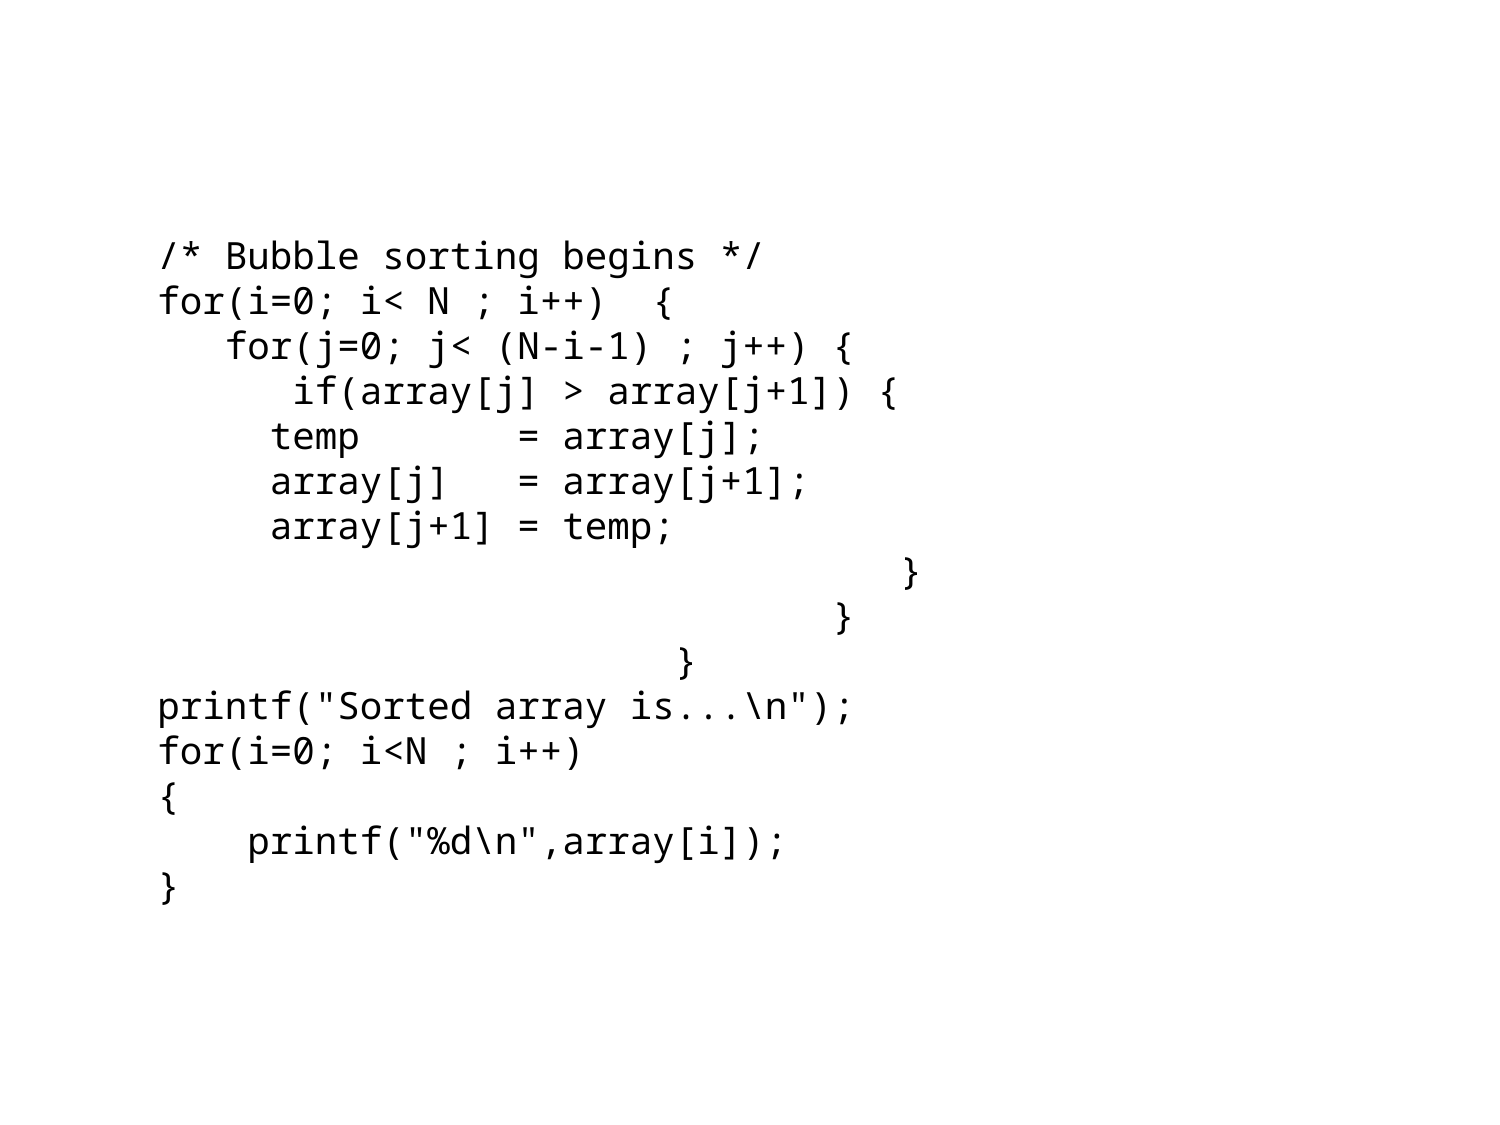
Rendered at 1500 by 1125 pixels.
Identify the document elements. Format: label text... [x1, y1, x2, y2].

text_box /* Bubble sorting begins */ for(i=0; i< N ; i++) { for(j=0; j< (N-i-1) ; j++) { if(array[j] > array[j+1]) { temp = array[j]; array[j] = array[j+1]; array[j+1] = temp; } } } printf("Sorted array is...\n"); for(i=0; i<N ; i++) { printf("%d\n",array[i]); } [75, 224, 1375, 1005]
